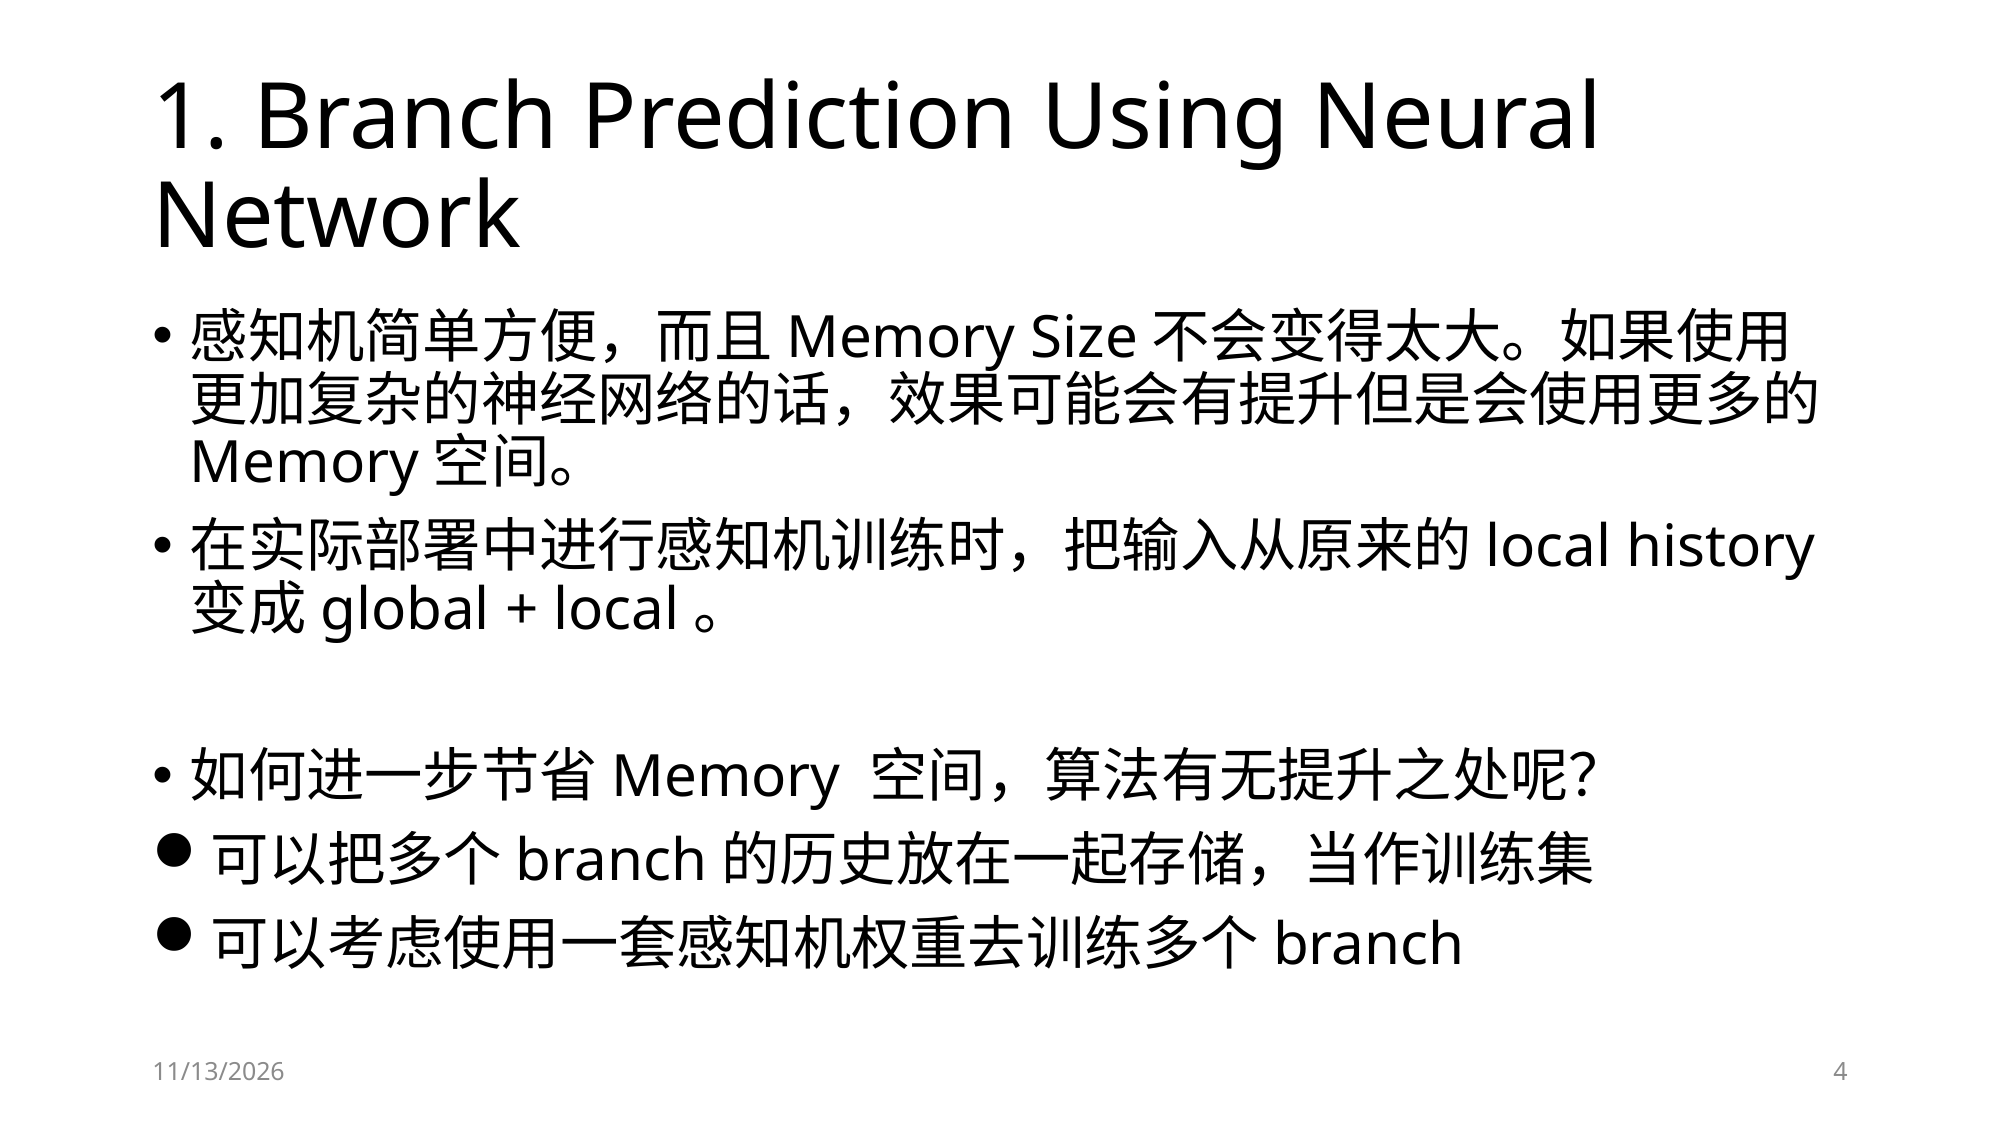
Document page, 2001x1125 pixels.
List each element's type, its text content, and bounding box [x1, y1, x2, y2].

list 感知机简单方便，而且Memory Size不会变得太大。如果使用更加复杂的神经网络的话，效果可能会有提升但是会使用更多的Memory空间。 在实际部署中进行感知机训练时，把输入从原来的local history变成global + local。 如何进一步节省Memory 空间，算法有无提升之处呢？ 可以把多个branch的历史放在一起存储，当作训练集 可以考虑使用一套感知机权重去训练多个branch [137, 299, 1863, 1014]
slide_number 3 [1412, 1042, 1863, 1103]
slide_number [137, 1042, 588, 1103]
title 1. Branch Prediction Using Neural Network [137, 59, 1863, 278]
